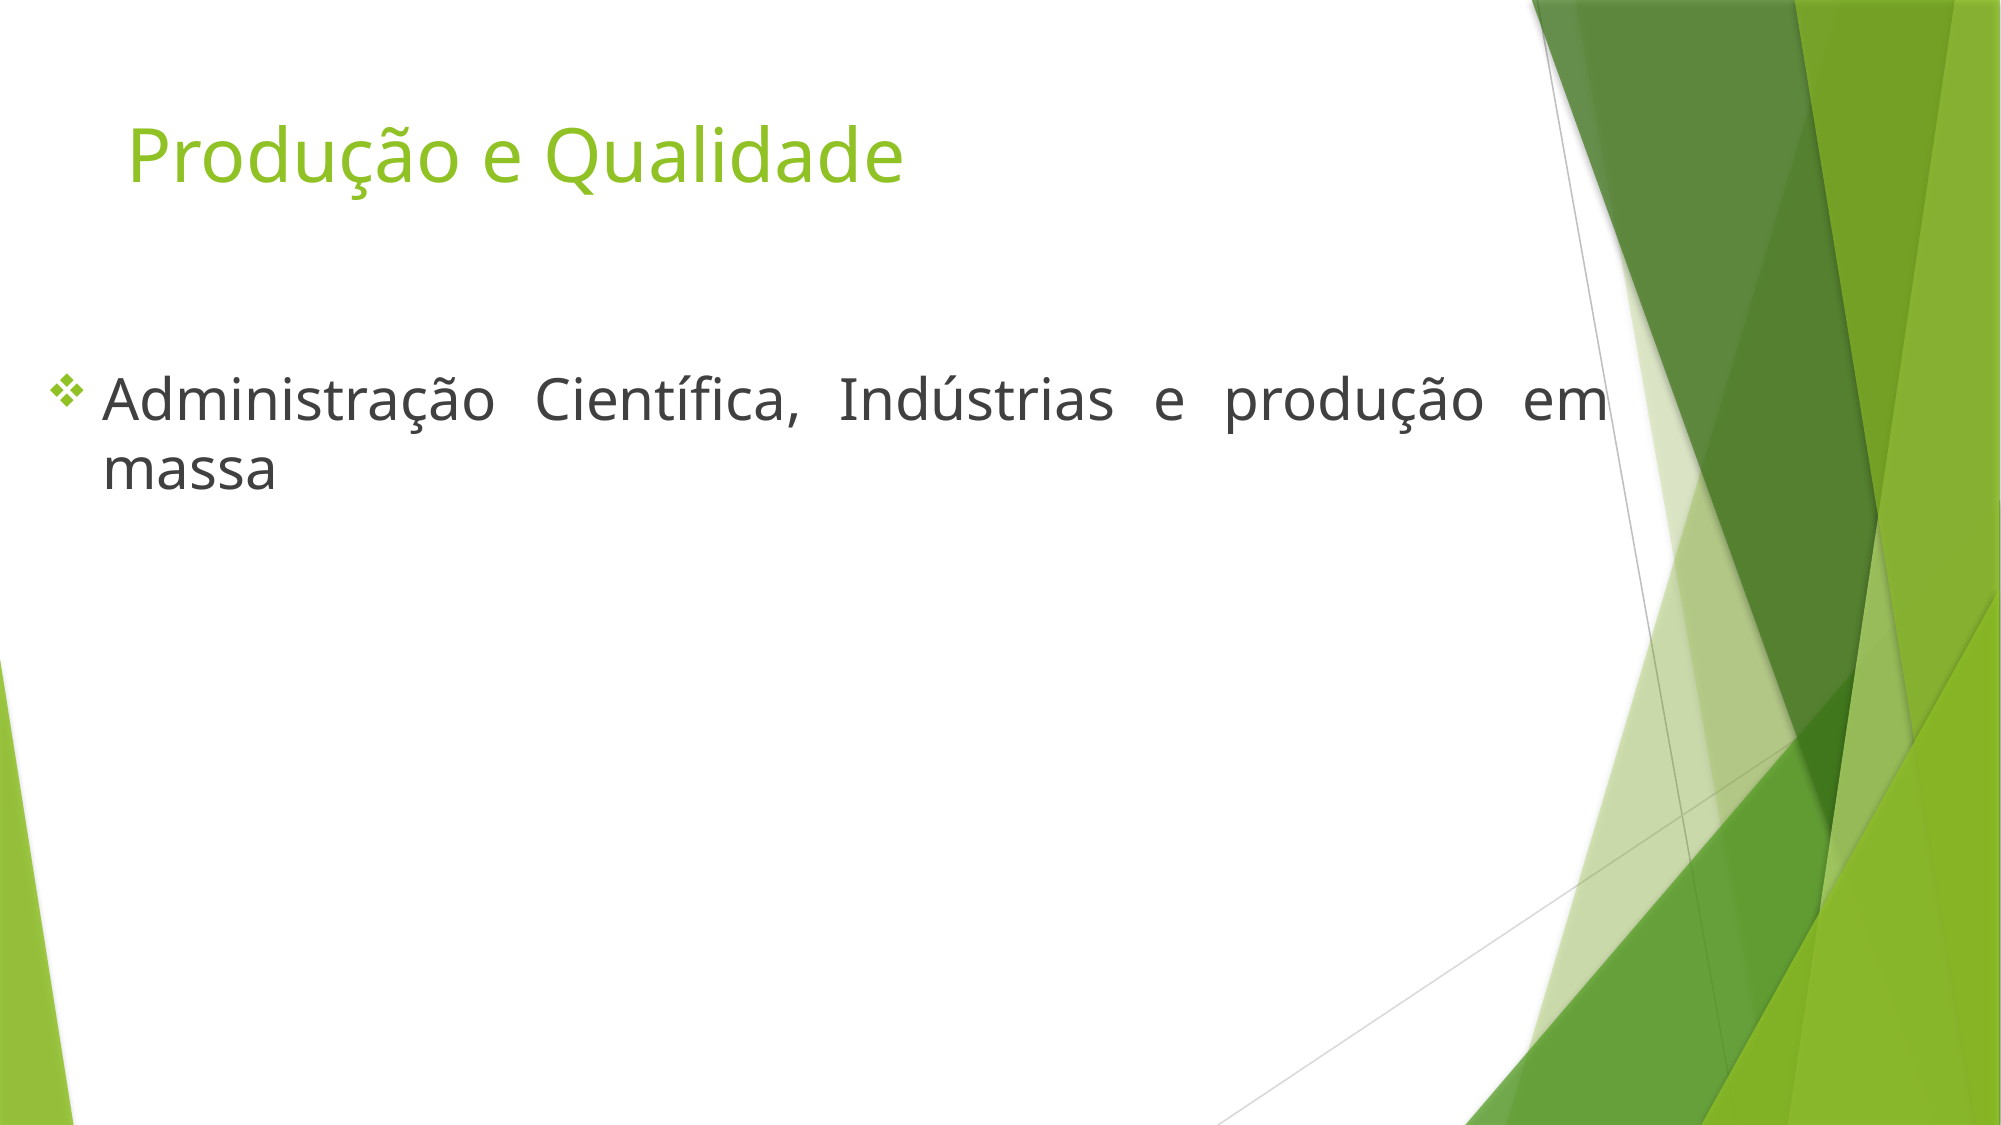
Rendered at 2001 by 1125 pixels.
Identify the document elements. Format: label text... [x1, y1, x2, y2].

list Administração Científica, Indústrias e produção em massa [30, 354, 1626, 992]
title Produção e Qualidade [111, 99, 1522, 317]
